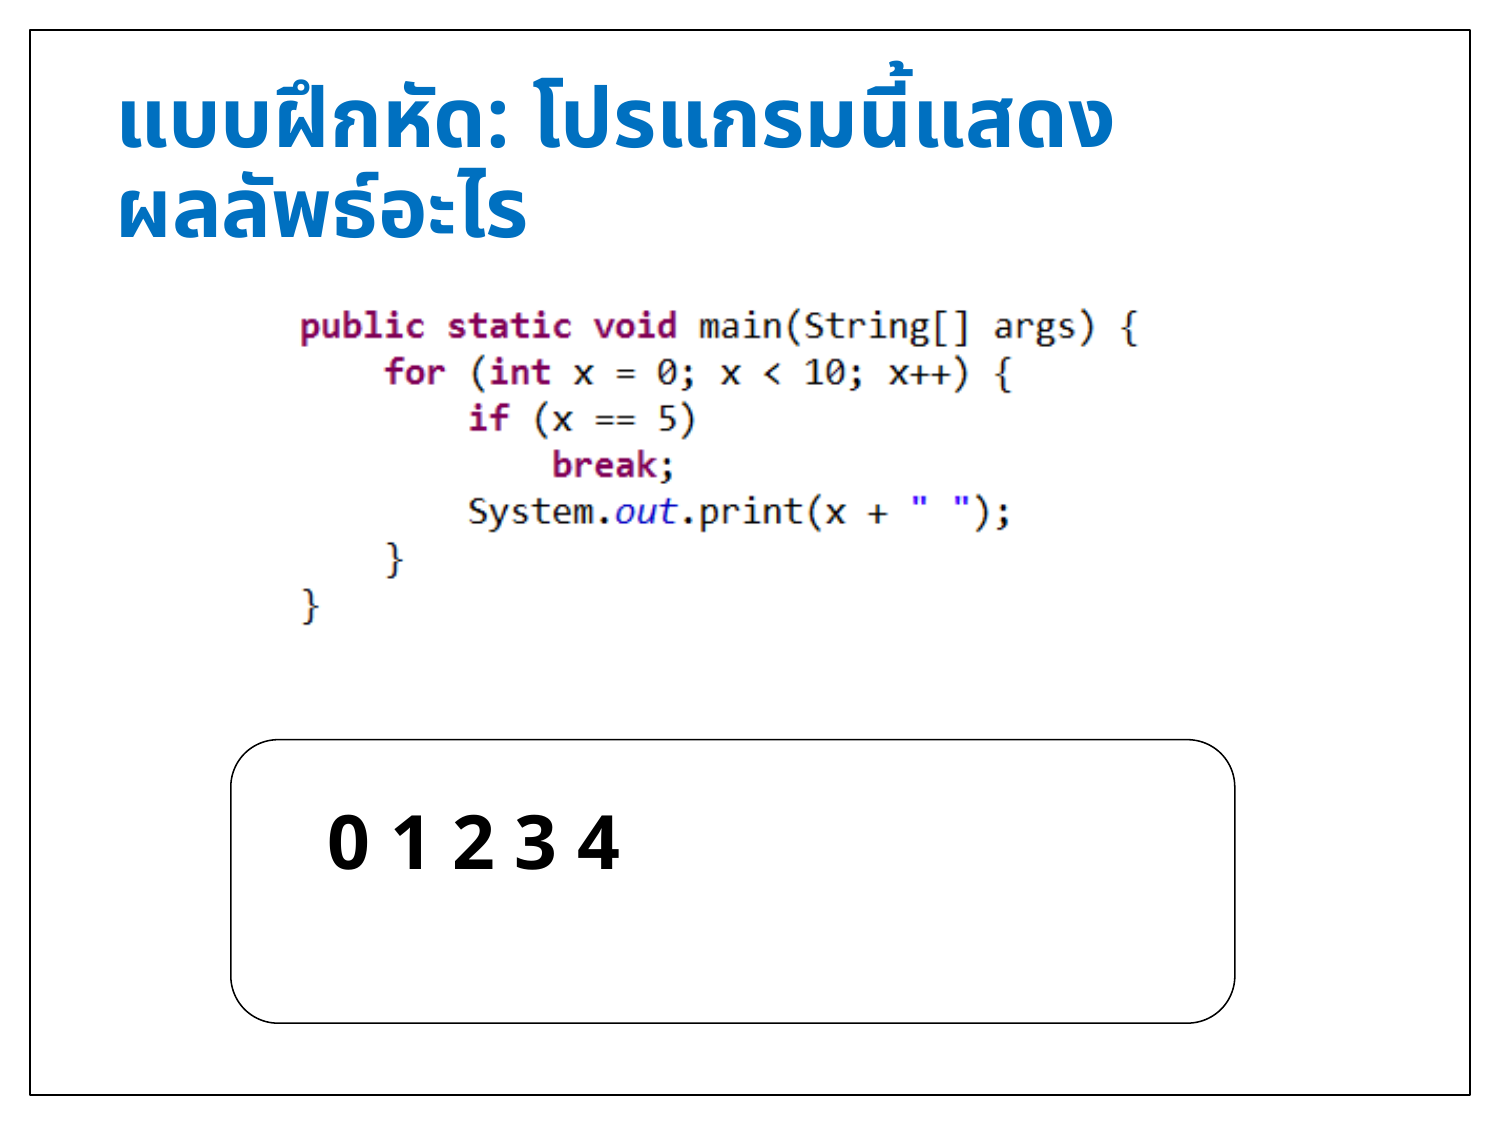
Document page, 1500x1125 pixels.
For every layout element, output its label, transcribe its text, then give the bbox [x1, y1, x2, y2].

text_box 0 1 2 3 4 [312, 786, 786, 892]
picture [277, 290, 1169, 640]
text_box [230, 739, 1235, 1024]
title แบบฝึกหัด: โปรแกรมนี้แสดงผลลัพธ์อะไร [100, 54, 1316, 278]
